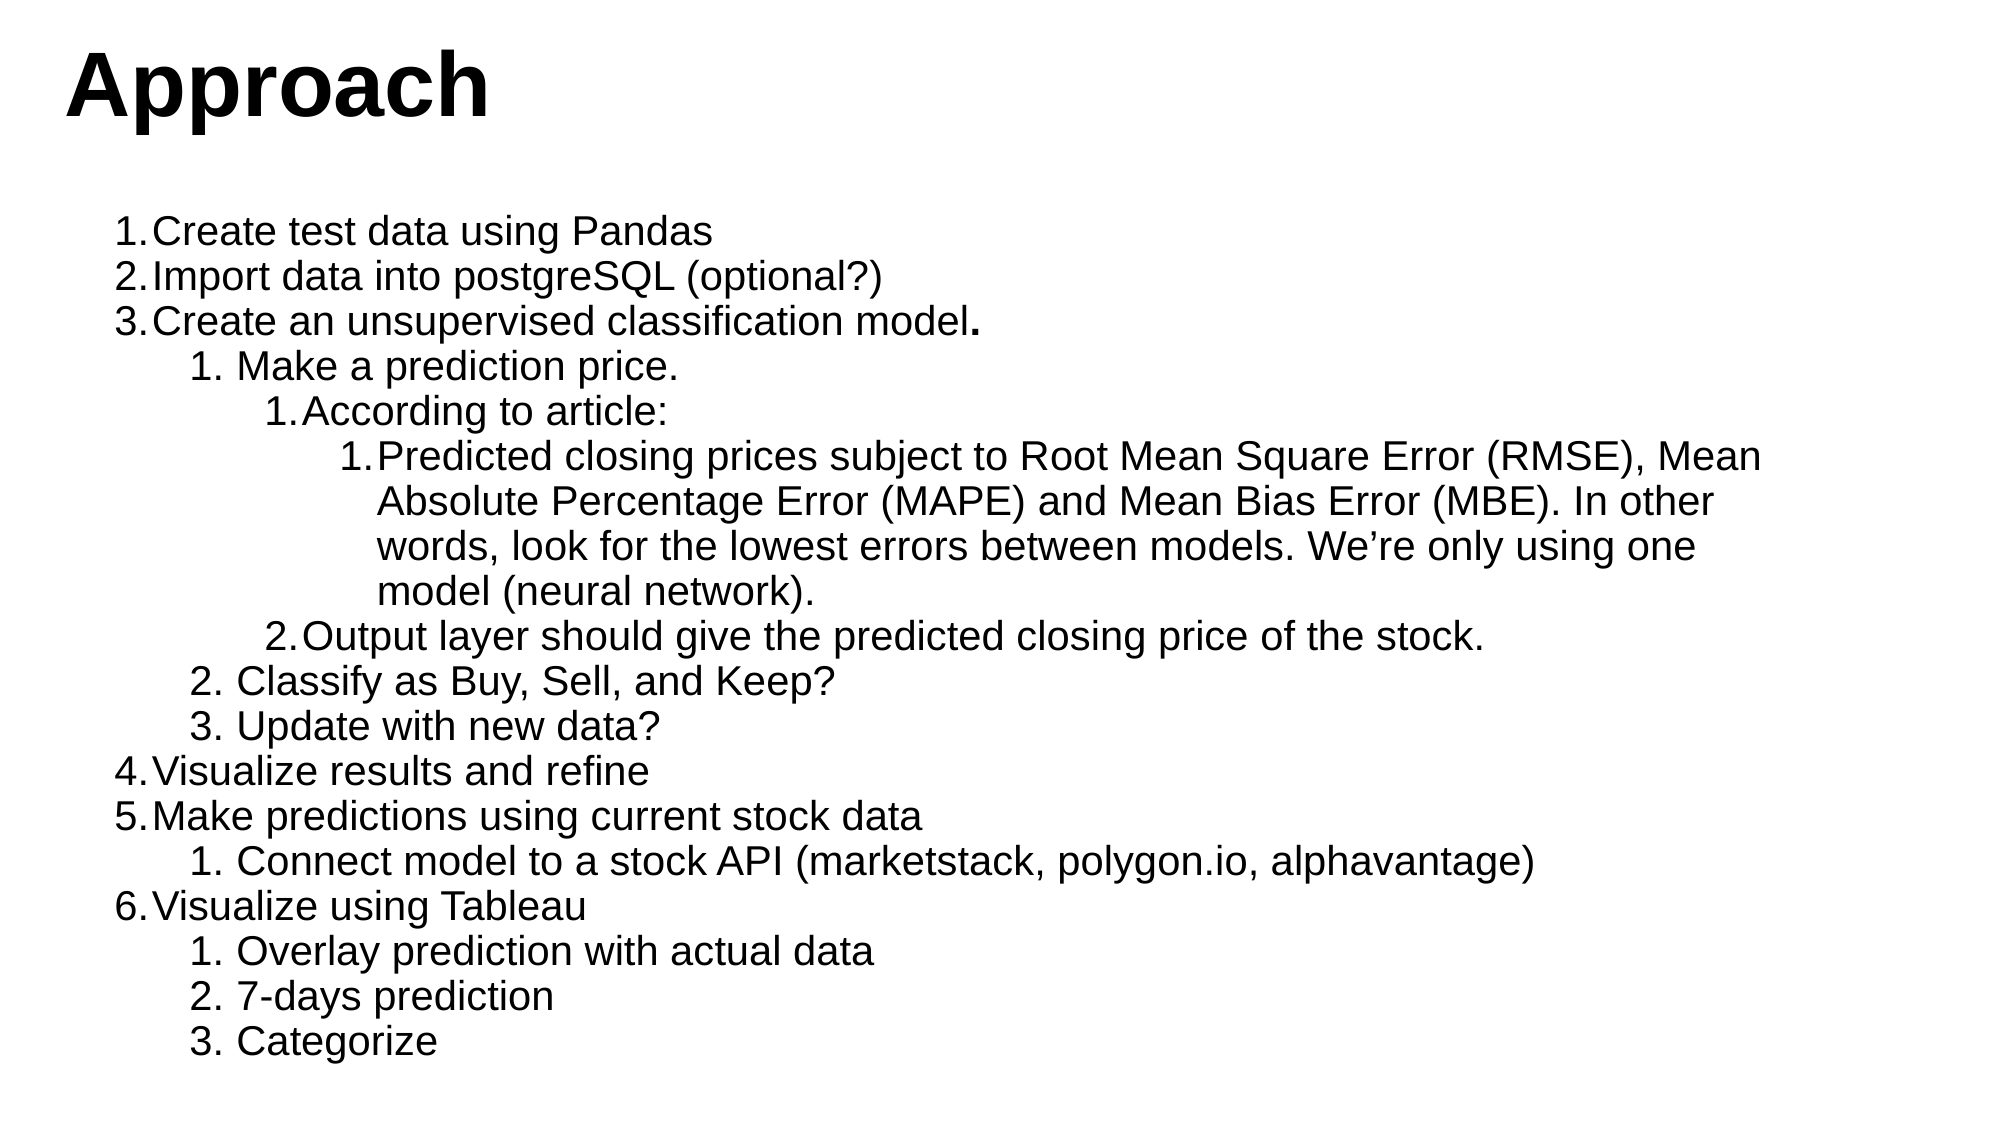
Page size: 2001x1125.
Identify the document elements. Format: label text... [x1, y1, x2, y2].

list Create test data using Pandas Import data into postgreSQL (optional?) Create an unsupervised classification model. Make a prediction price. According to article: Predicted closing prices subject to Root Mean Square Error (RMSE), Mean Absolute Percentage Error (MAPE) and Mean Bias Error (MBE). In other words, look for the lowest errors between models. We’re only using one model (neural network). Output layer should give the predicted closing price of the stock. Classify as Buy, Sell, and Keep? Update with new data? Visualize results and refine Make predictions using current stock data Connect model to a stock API (marketstack, polygon.io, alphavantage) Visualize using Tableau Overlay prediction with actual data 7-days prediction Categorize [99, 201, 1825, 1072]
title Approach [49, 29, 1280, 145]
